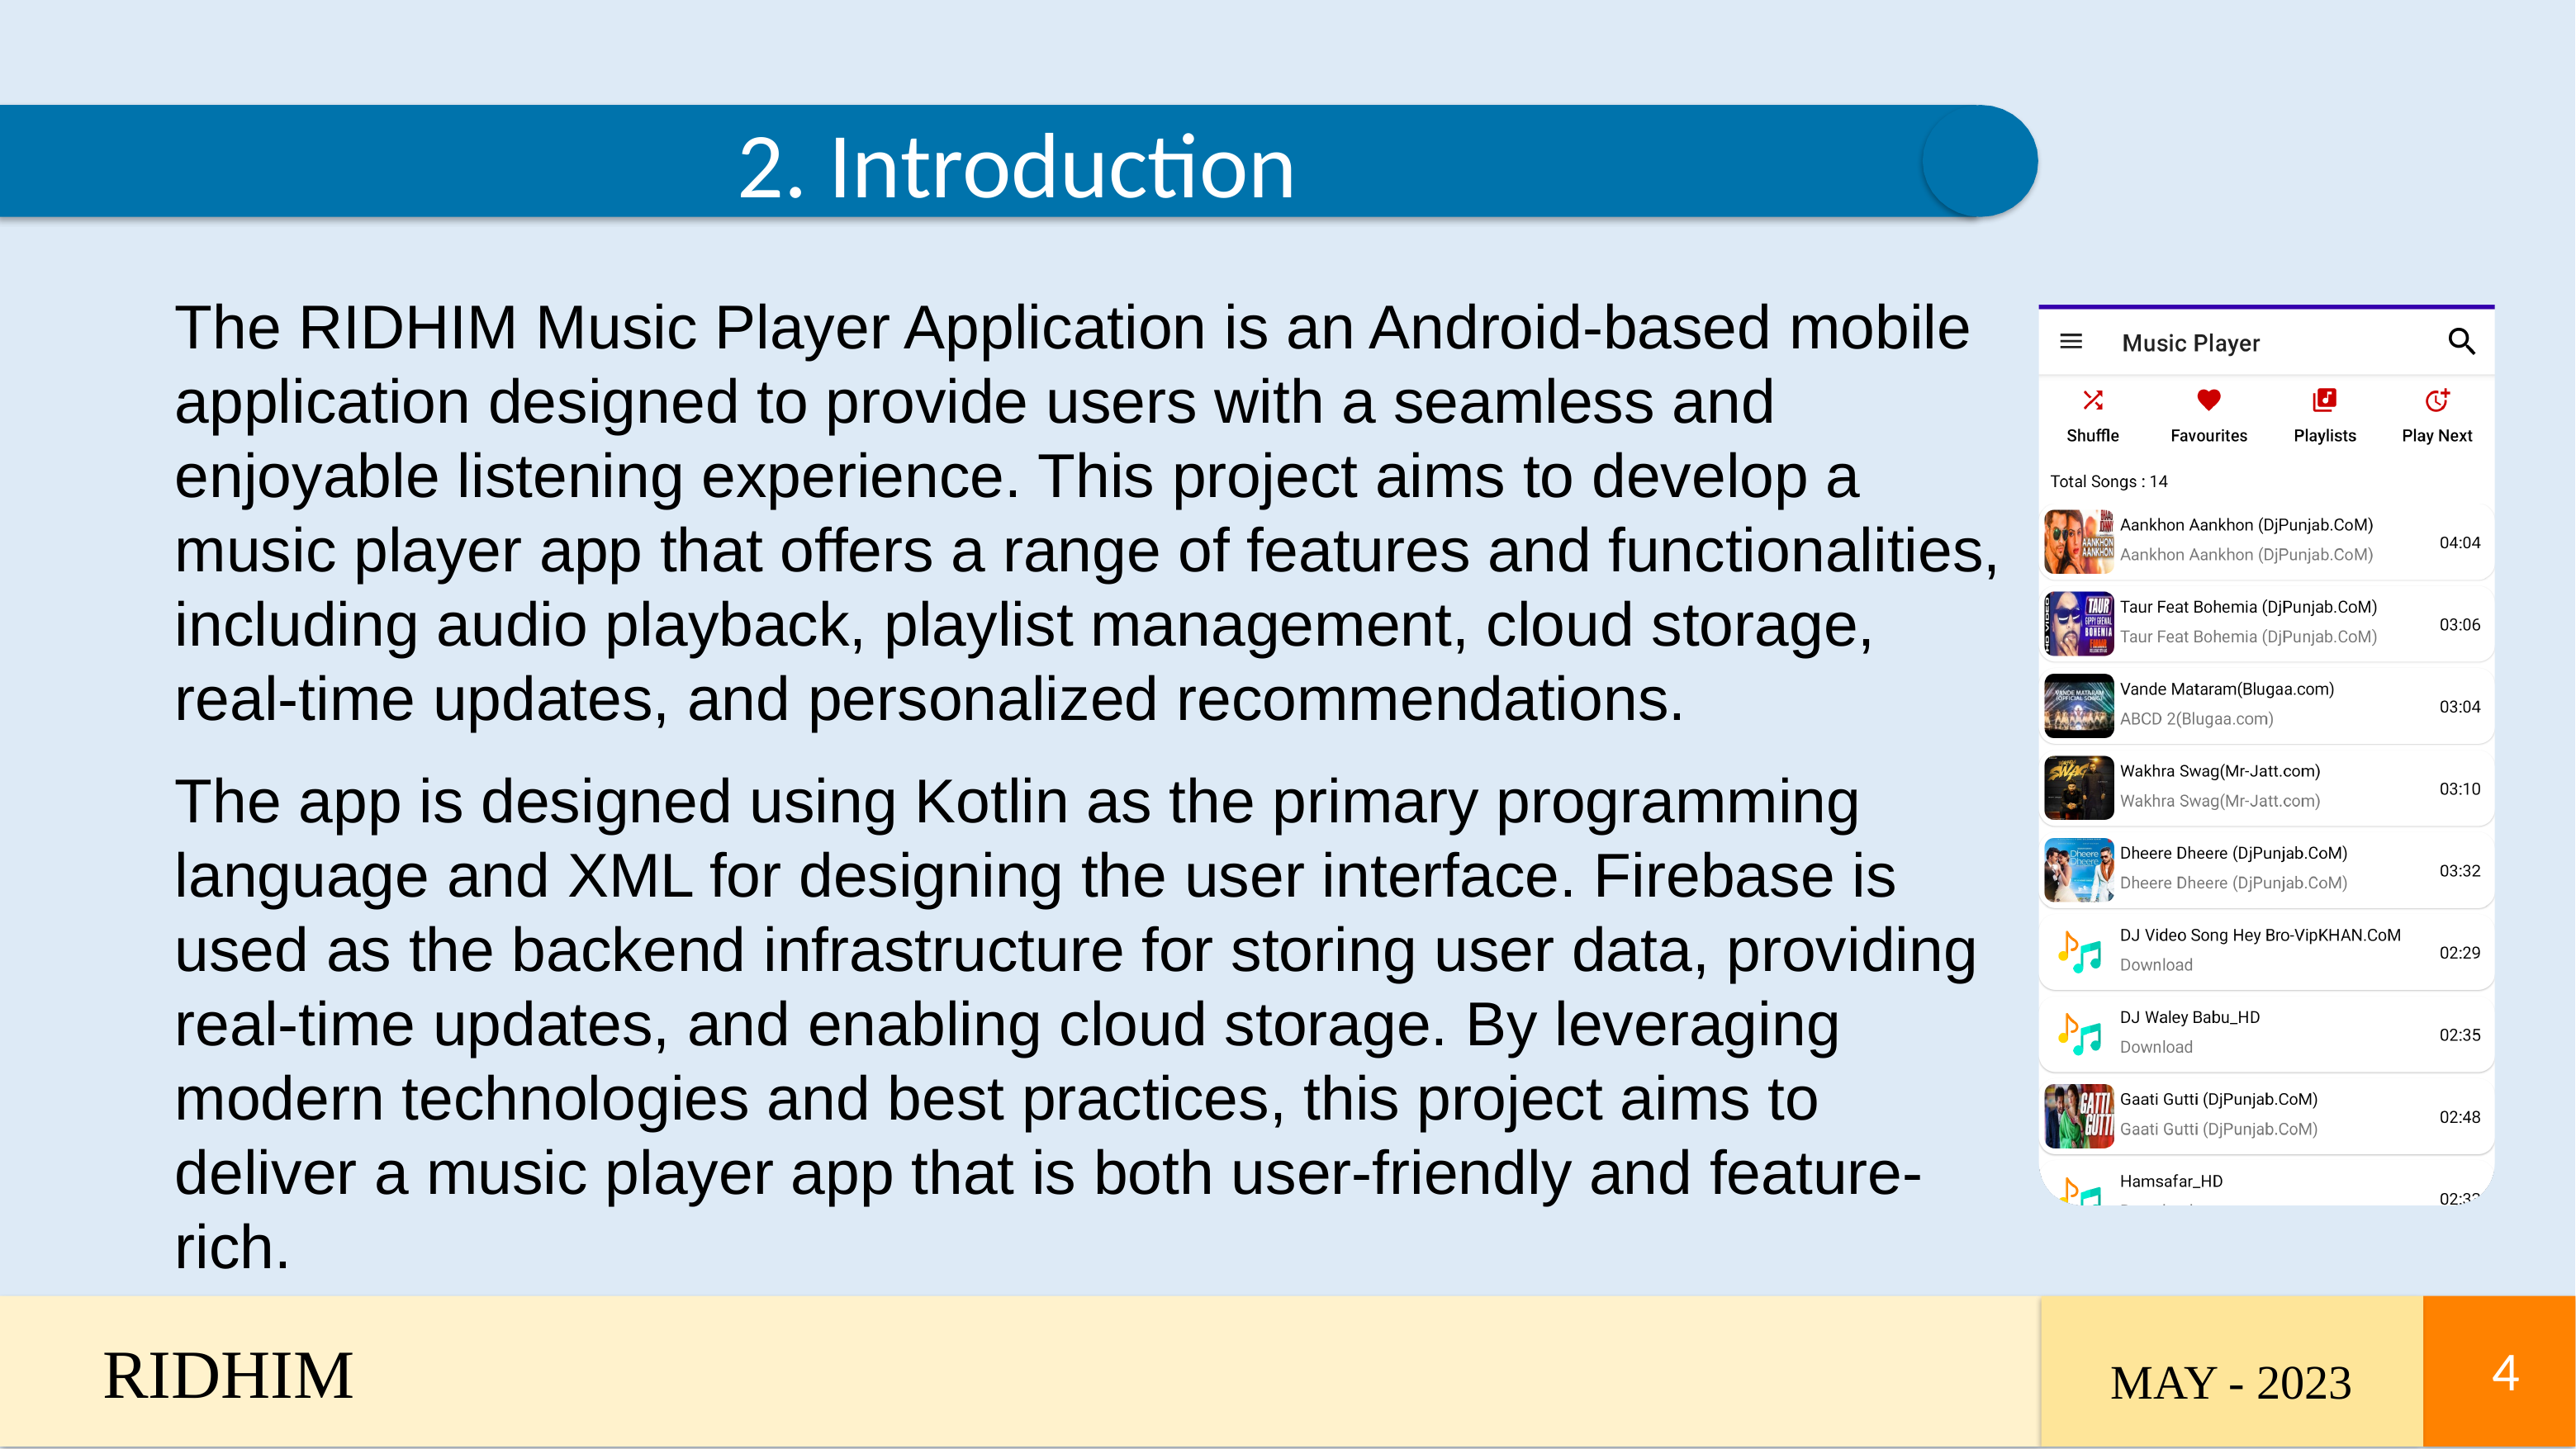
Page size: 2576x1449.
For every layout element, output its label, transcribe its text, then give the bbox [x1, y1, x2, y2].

picture [2038, 305, 2495, 1209]
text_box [0, 104, 2039, 218]
text_box The RIDHIM Music Player Application is an Android-based mobile application designed to provide users with a seamless and enjoyable listening experience. This project aims to develop a music player app that offers a range of features and functionalities, including audio playback, playlist management, cloud storage, real-time updates, and personalized recommendations. The app is designed using Kotlin as the primary programming language and XML for designing the user interface. Firebase is used as the backend infrastructure for storing user data, providing real-time updates, and enabling cloud storage. By leveraging modern technologies and best practices, this project aims to deliver a music player app that is both user-friendly and feature-rich. [162, 280, 2028, 1293]
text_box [0, 1295, 2576, 1447]
